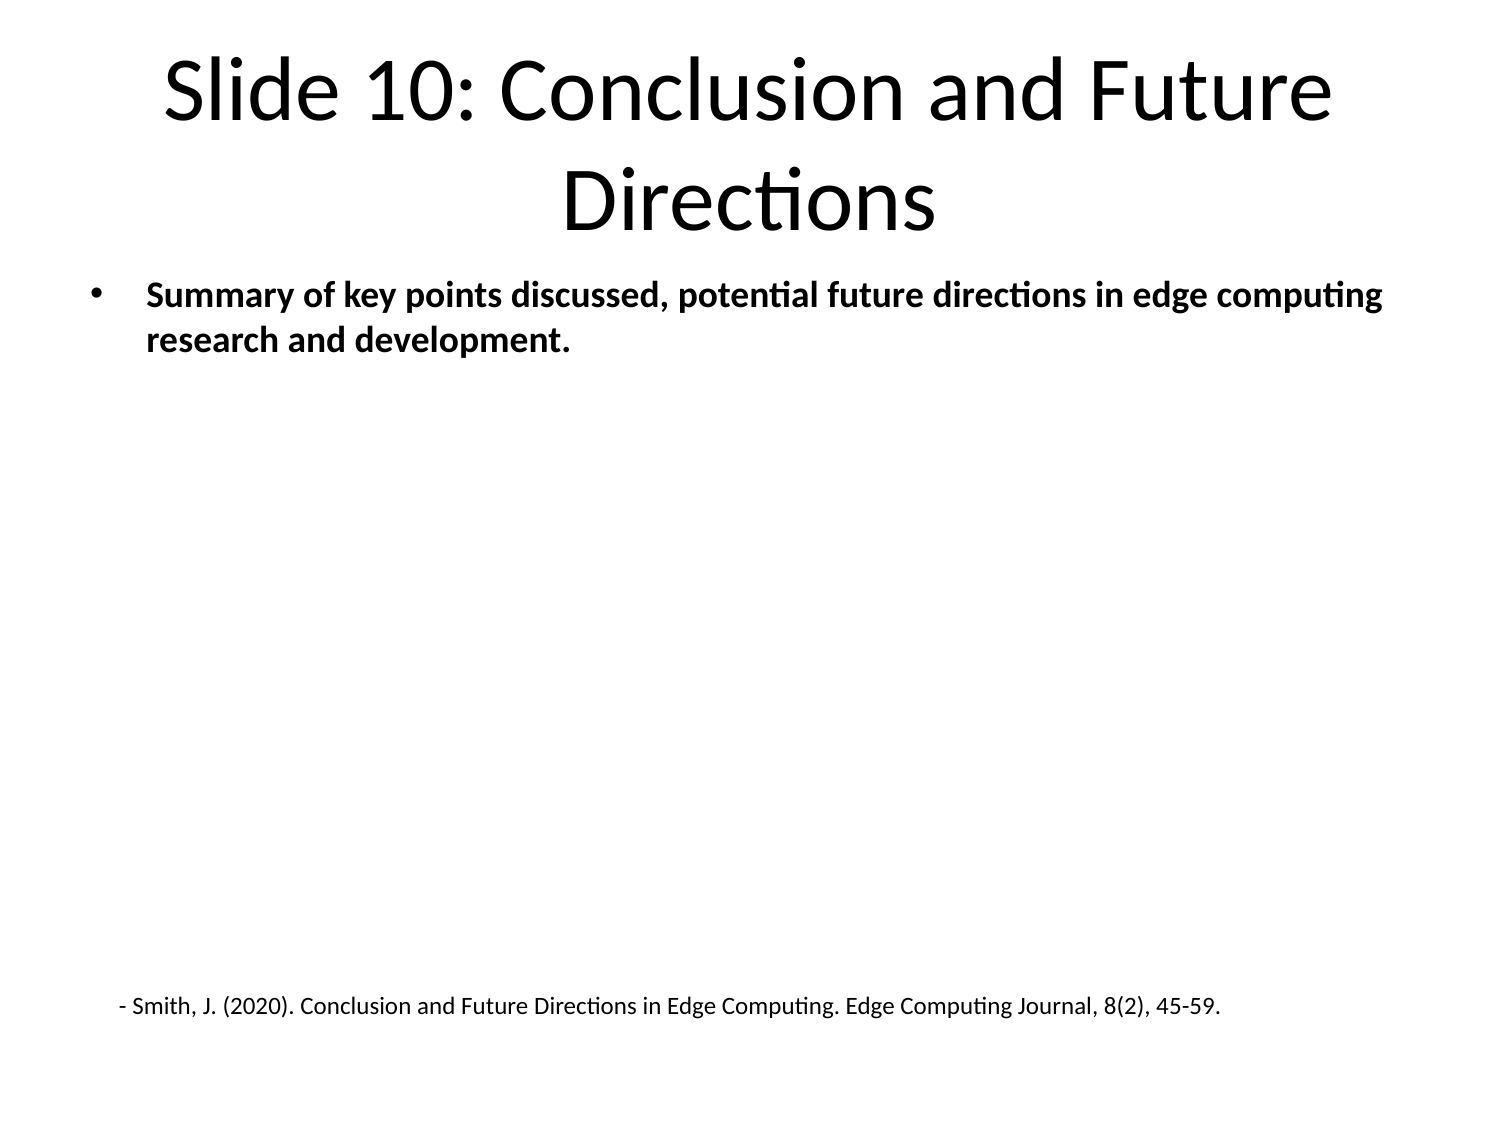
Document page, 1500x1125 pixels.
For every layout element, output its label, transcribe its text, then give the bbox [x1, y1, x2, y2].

title Slide 10: Conclusion and Future Directions [75, 45, 1425, 233]
text_box - Smith, J. (2020). Conclusion and Future Directions in Edge Computing. Edge Computing Journal, 8(2), 45-59. [104, 937, 1500, 1028]
list Summary of key points discussed, potential future directions in edge computing research and development. [75, 262, 1425, 1005]
